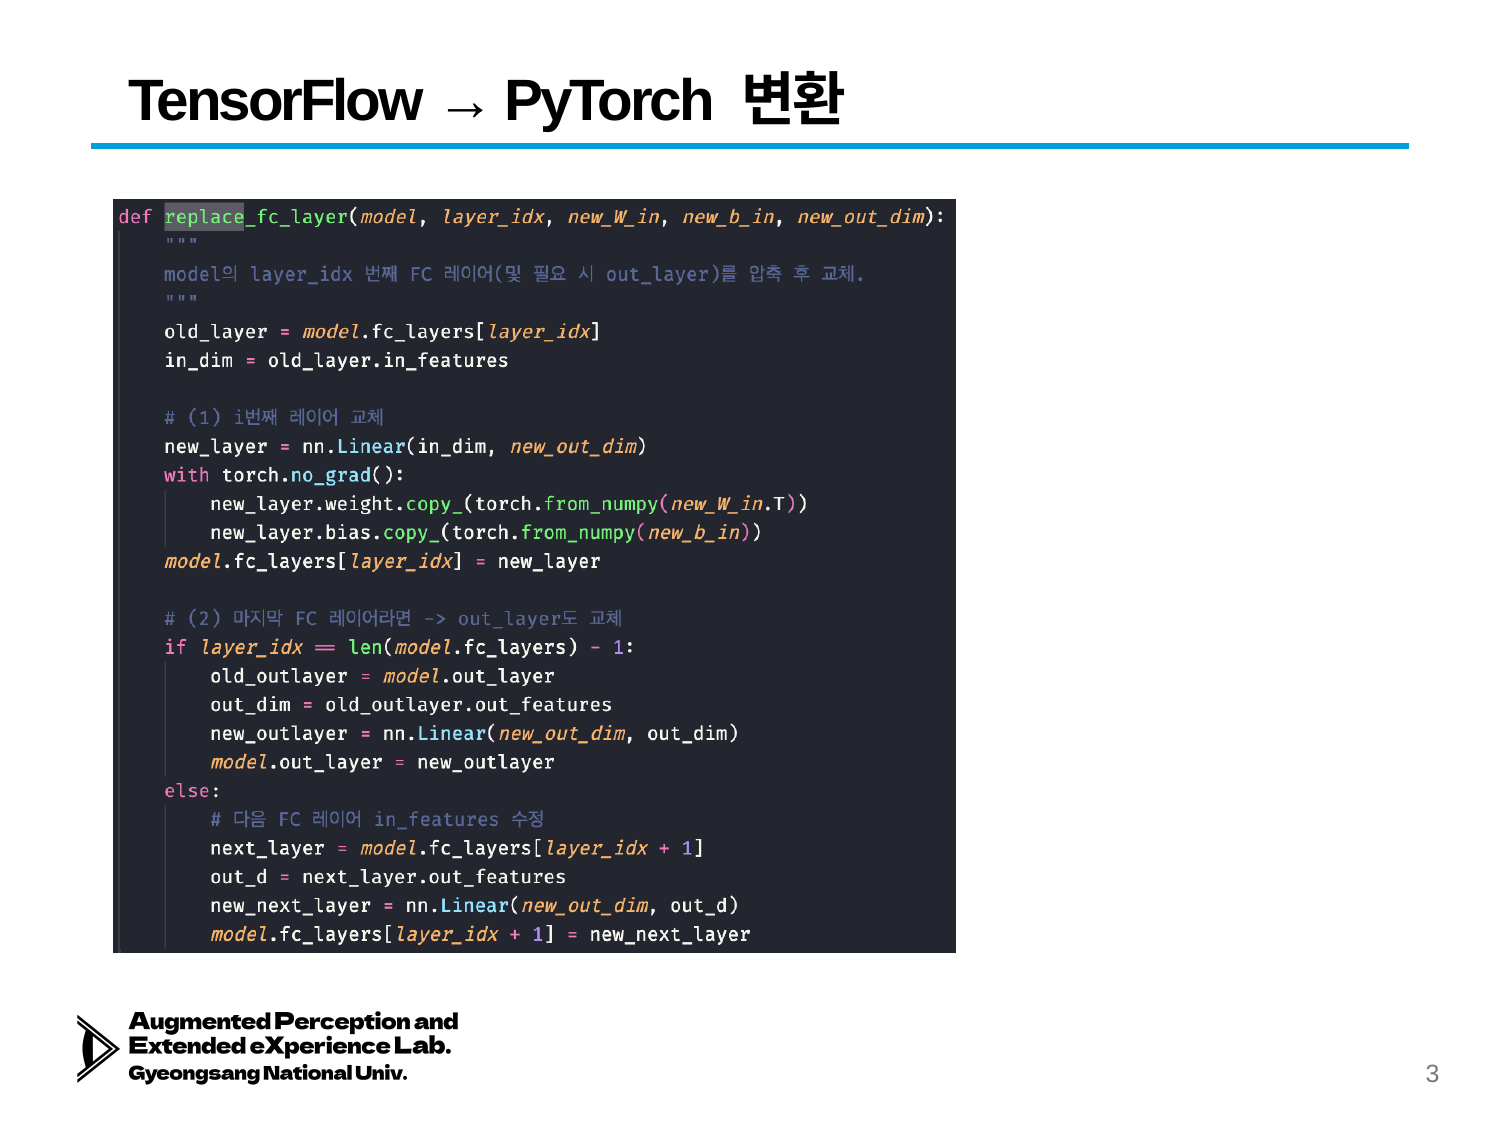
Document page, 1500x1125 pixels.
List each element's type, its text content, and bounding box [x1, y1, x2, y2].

title TensorFlow → PyTorch 변환 [113, 37, 1274, 167]
slide_number 2 [1117, 1042, 1455, 1103]
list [113, 198, 956, 954]
picture [61, 1003, 483, 1097]
